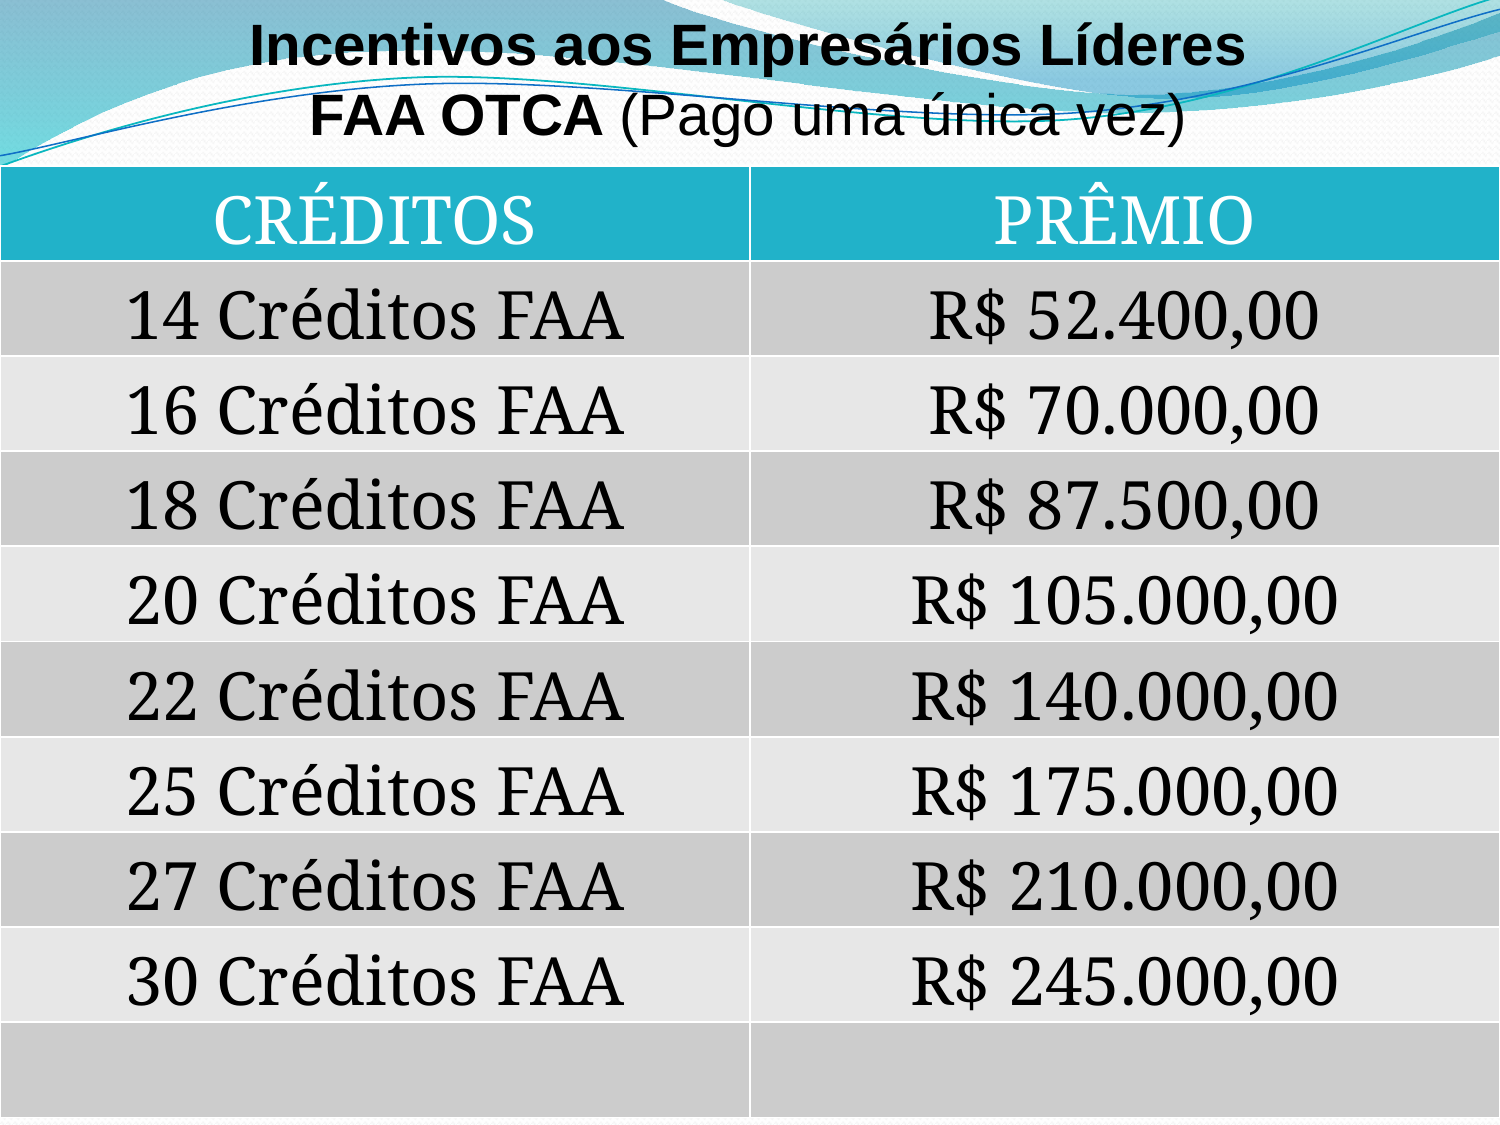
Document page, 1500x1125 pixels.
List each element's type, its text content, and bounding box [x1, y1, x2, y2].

table_cell 16 Créditos FAA [1, 357, 749, 450]
table_cell 25 Créditos FAA [1, 738, 749, 831]
table_cell 27 Créditos FAA [1, 833, 749, 926]
table_cell R$ 87.500,00 [751, 452, 1499, 545]
table_cell R$ 70.000,00 [751, 357, 1499, 450]
table_header PRÊMIO [751, 167, 1499, 260]
table_cell [751, 1023, 1499, 1117]
table_cell [1, 1023, 749, 1117]
table_cell 14 Créditos FAA [1, 262, 749, 355]
table_cell 18 Créditos FAA [1, 452, 749, 545]
table_cell R$ 52.400,00 [751, 262, 1499, 355]
table_cell R$ 245.000,00 [751, 928, 1499, 1021]
table_cell R$ 175.000,00 [751, 738, 1499, 831]
table_cell 22 Créditos FAA [1, 642, 749, 736]
table_cell R$ 210.000,00 [751, 833, 1499, 926]
table_cell R$ 105.000,00 [751, 547, 1499, 641]
table_cell 30 Créditos FAA [1, 928, 749, 1021]
table_header CRÉDITOS [1, 167, 749, 260]
table_cell 20 Créditos FAA [1, 547, 749, 641]
text_box Incentivos aos Empresários Líderes FAA OTCA (Pago uma única vez) [0, 0, 1500, 155]
table_cell R$ 140.000,00 [751, 642, 1499, 736]
